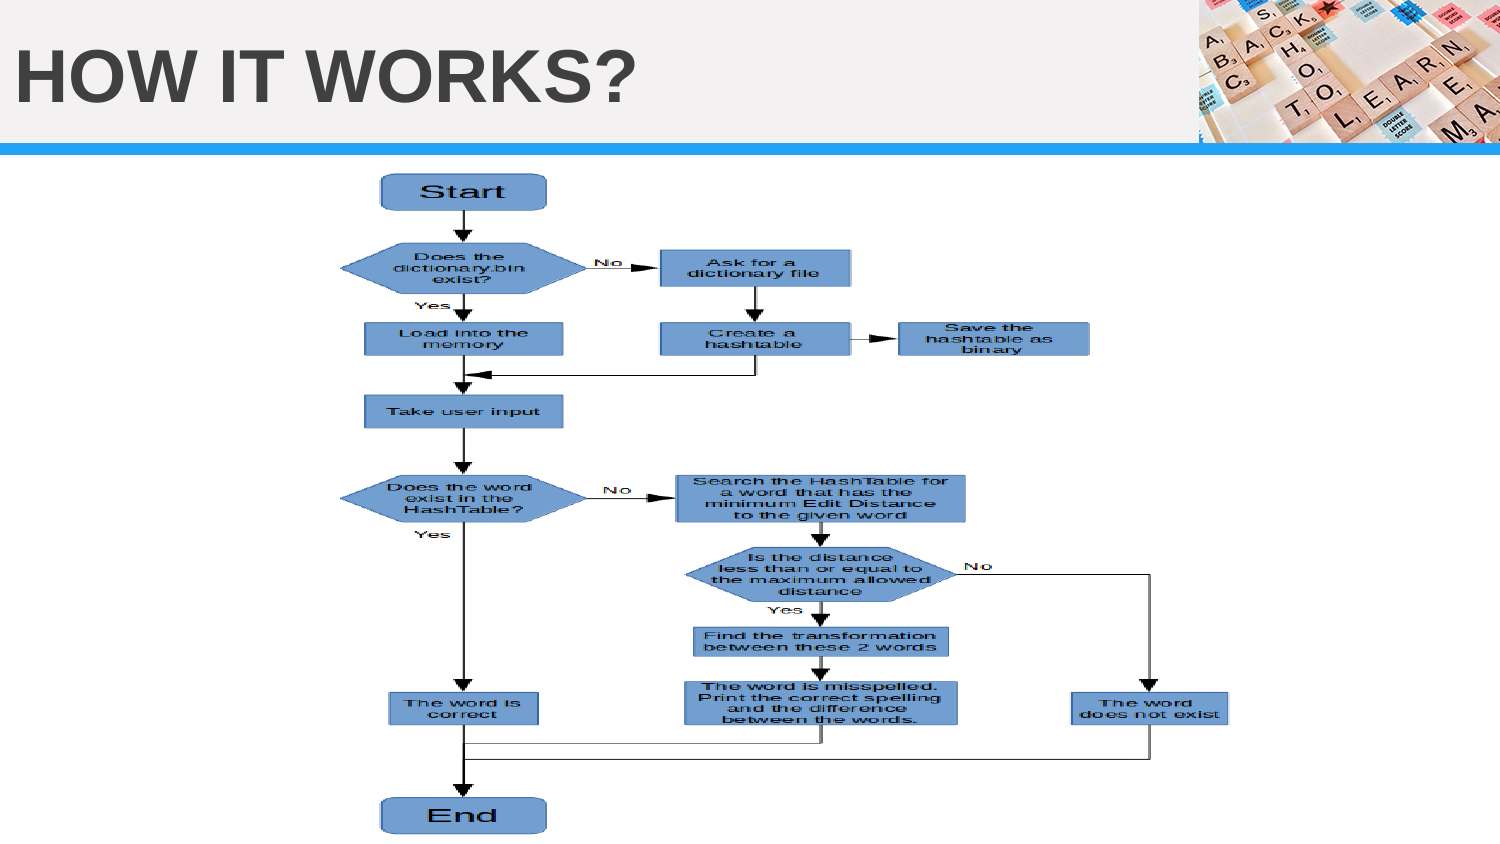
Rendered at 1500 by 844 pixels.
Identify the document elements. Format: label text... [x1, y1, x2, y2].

title HOW IT WORKS? [0, 0, 1500, 146]
picture [0, 146, 1500, 844]
